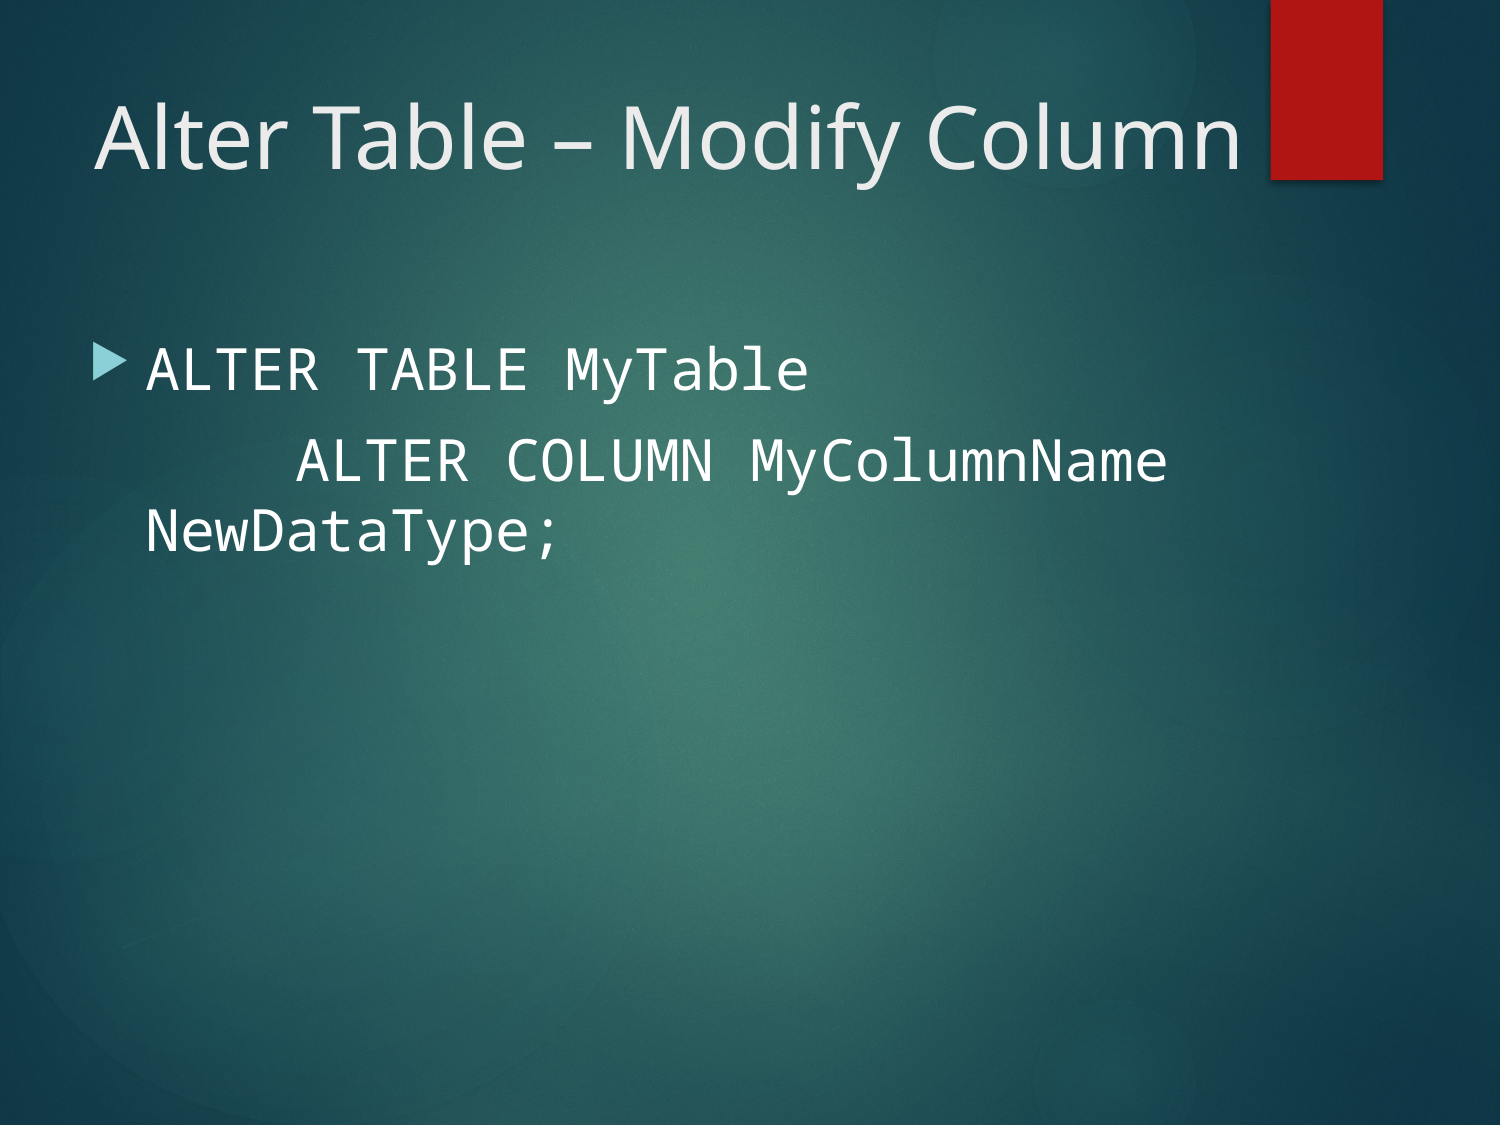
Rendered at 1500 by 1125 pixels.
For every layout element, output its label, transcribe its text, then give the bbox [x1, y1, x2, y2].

title Alter Table – Modify Column [79, 74, 1375, 304]
list ALTER TABLE MyTable ALTER COLUMN MyColumnName NewDataType; [73, 324, 1462, 1014]
